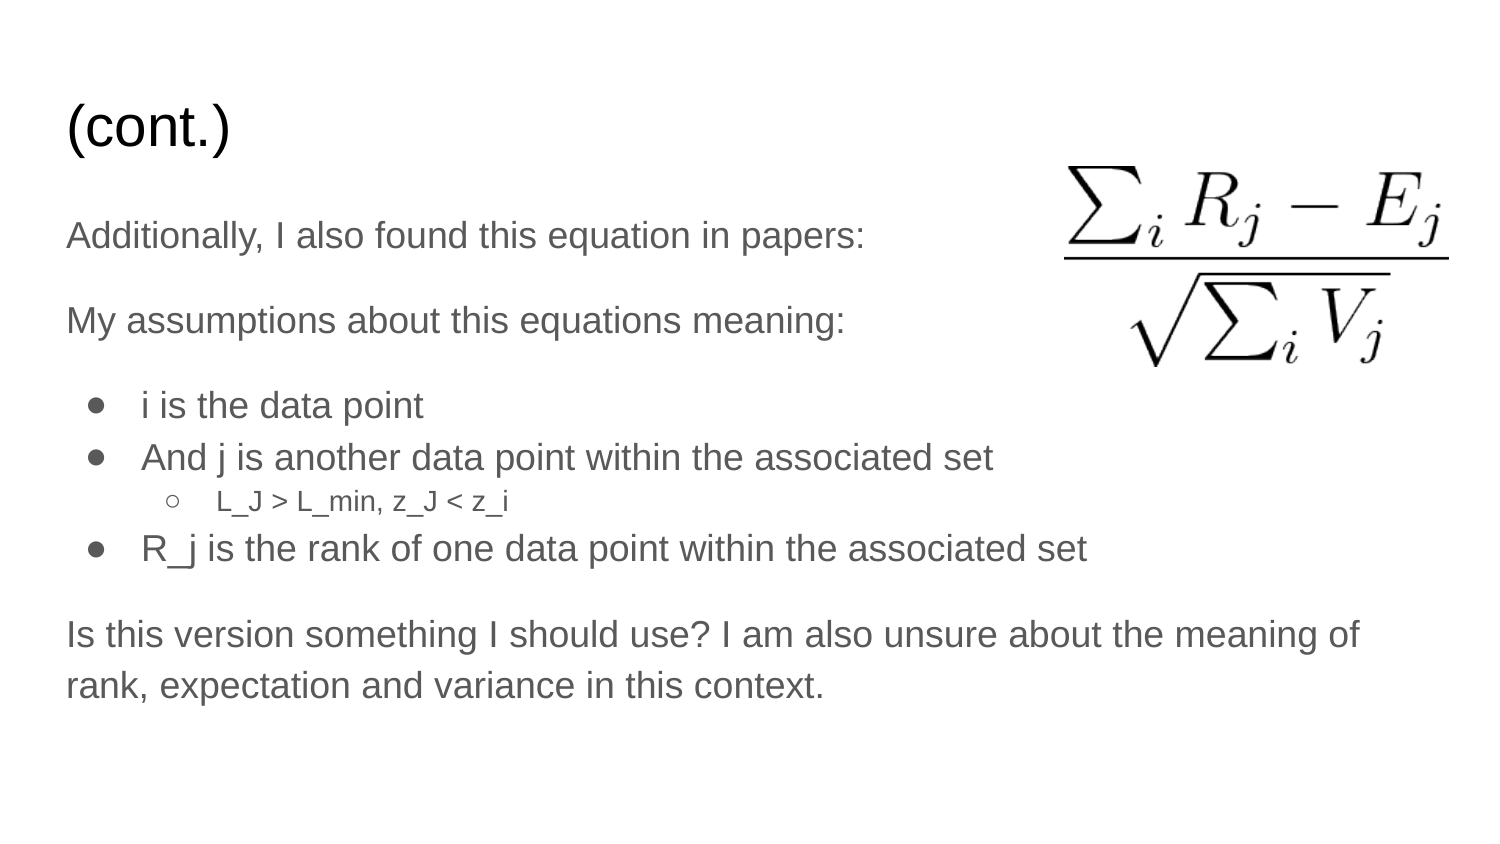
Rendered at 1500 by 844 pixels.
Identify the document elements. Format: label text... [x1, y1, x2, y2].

title (cont.) [51, 72, 1449, 167]
picture [1064, 166, 1450, 368]
list Additionally, I also found this equation in papers: My assumptions about this equations meaning: i is the data point And j is another data point within the associated set L_J > L_min, z_J < z_i R_j is the rank of one data point within the associated set Is this version something I should use? I am also unsure about the meaning of rank, expectation and variance in this context. [51, 189, 1449, 750]
